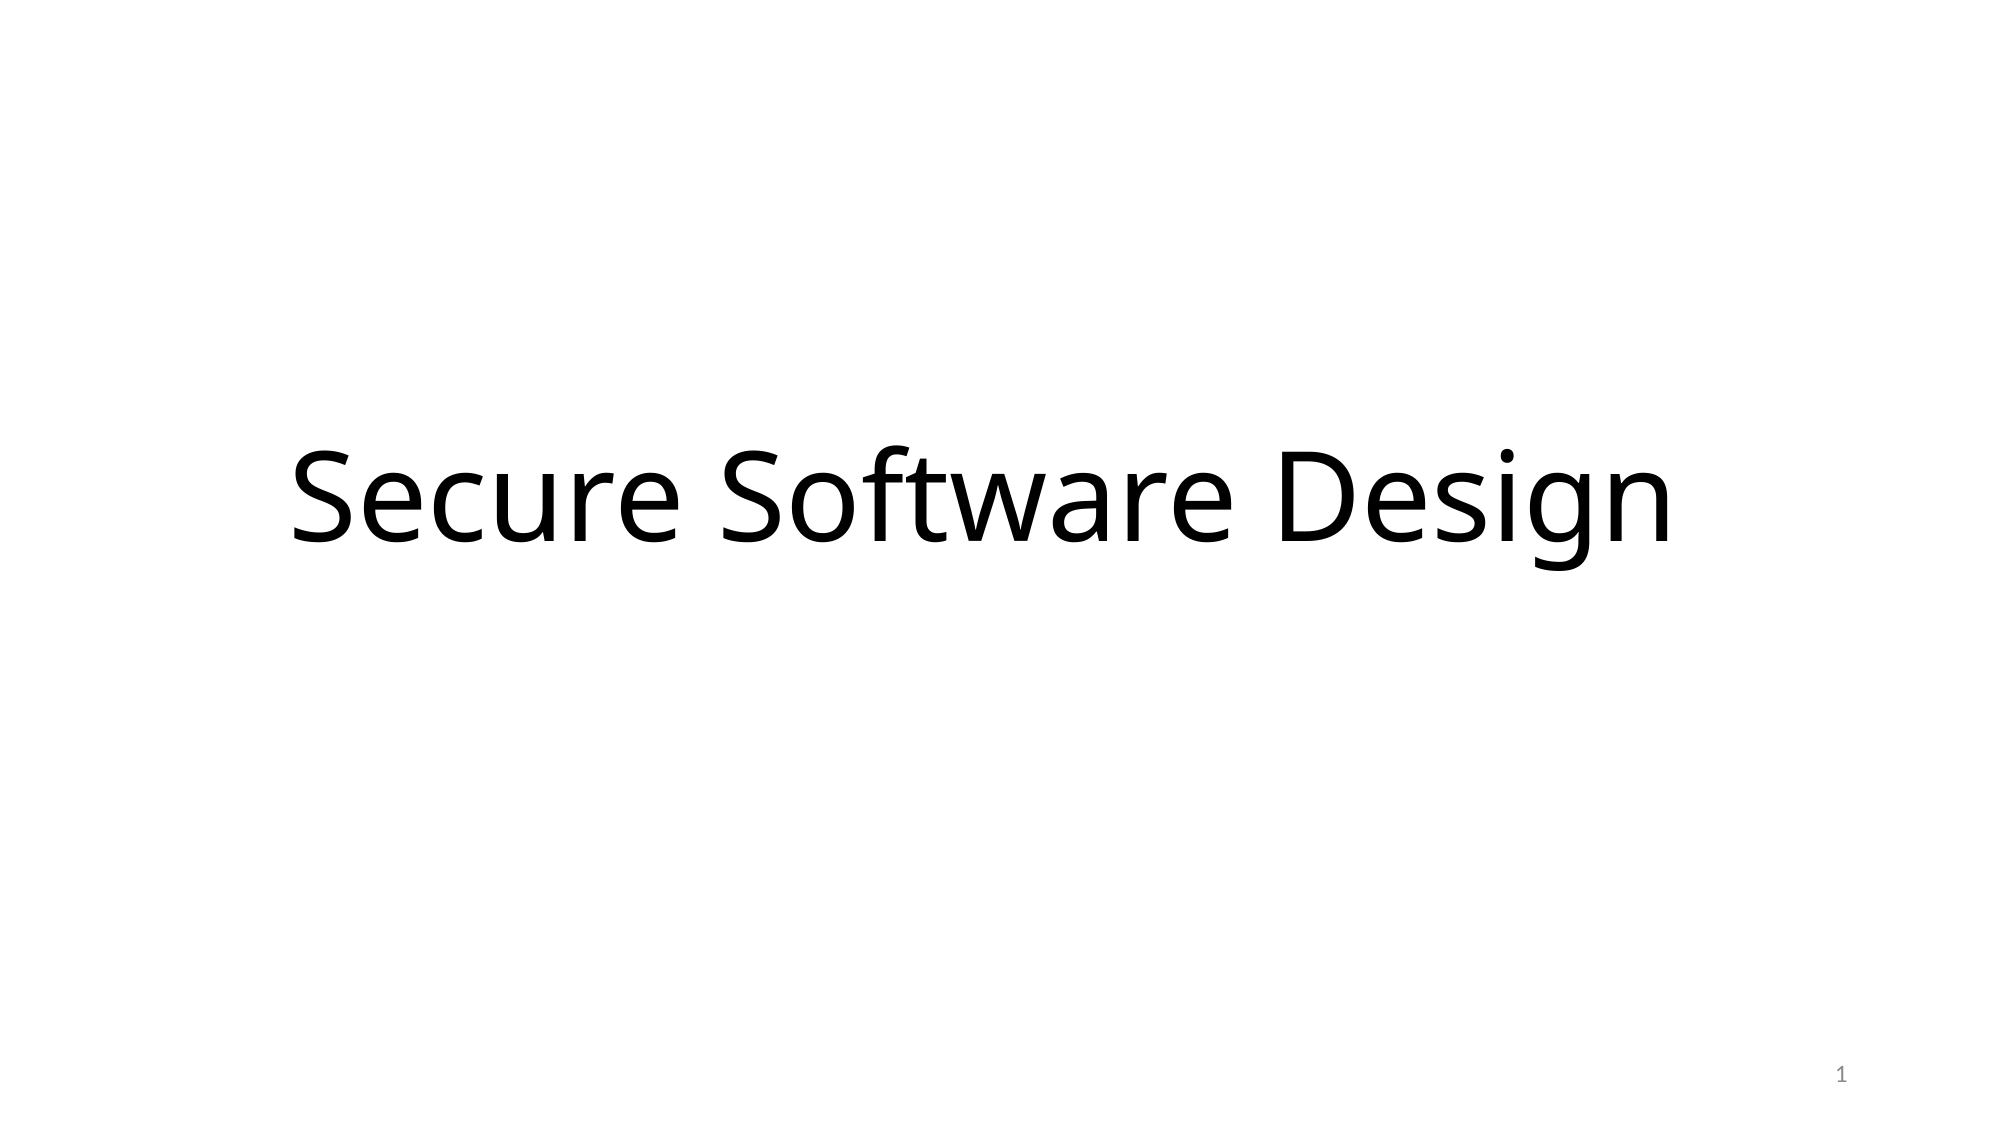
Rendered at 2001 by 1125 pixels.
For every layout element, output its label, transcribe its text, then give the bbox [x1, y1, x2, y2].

slide_number 1 [1412, 1042, 1863, 1103]
title Secure Software Design [249, 184, 1750, 576]
